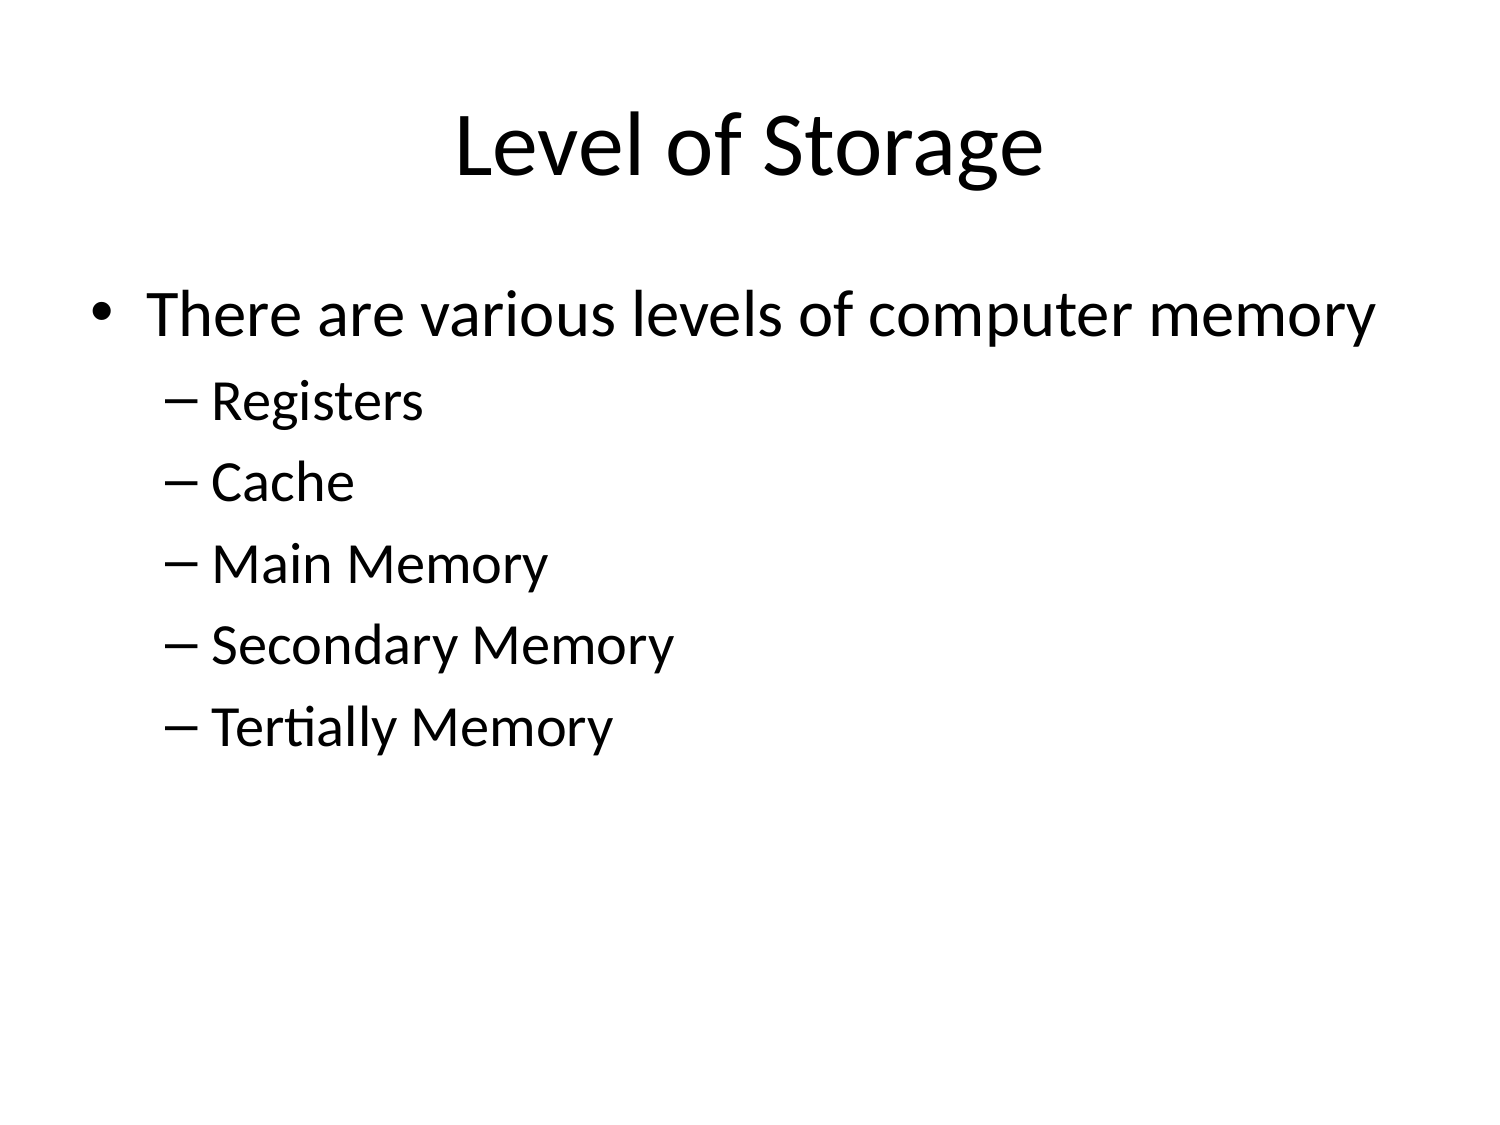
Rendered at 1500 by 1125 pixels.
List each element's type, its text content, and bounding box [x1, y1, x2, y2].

title Level of Storage [75, 45, 1425, 233]
list There are various levels of computer memory Registers Cache Main Memory Secondary Memory Tertially Memory [75, 262, 1425, 1005]
